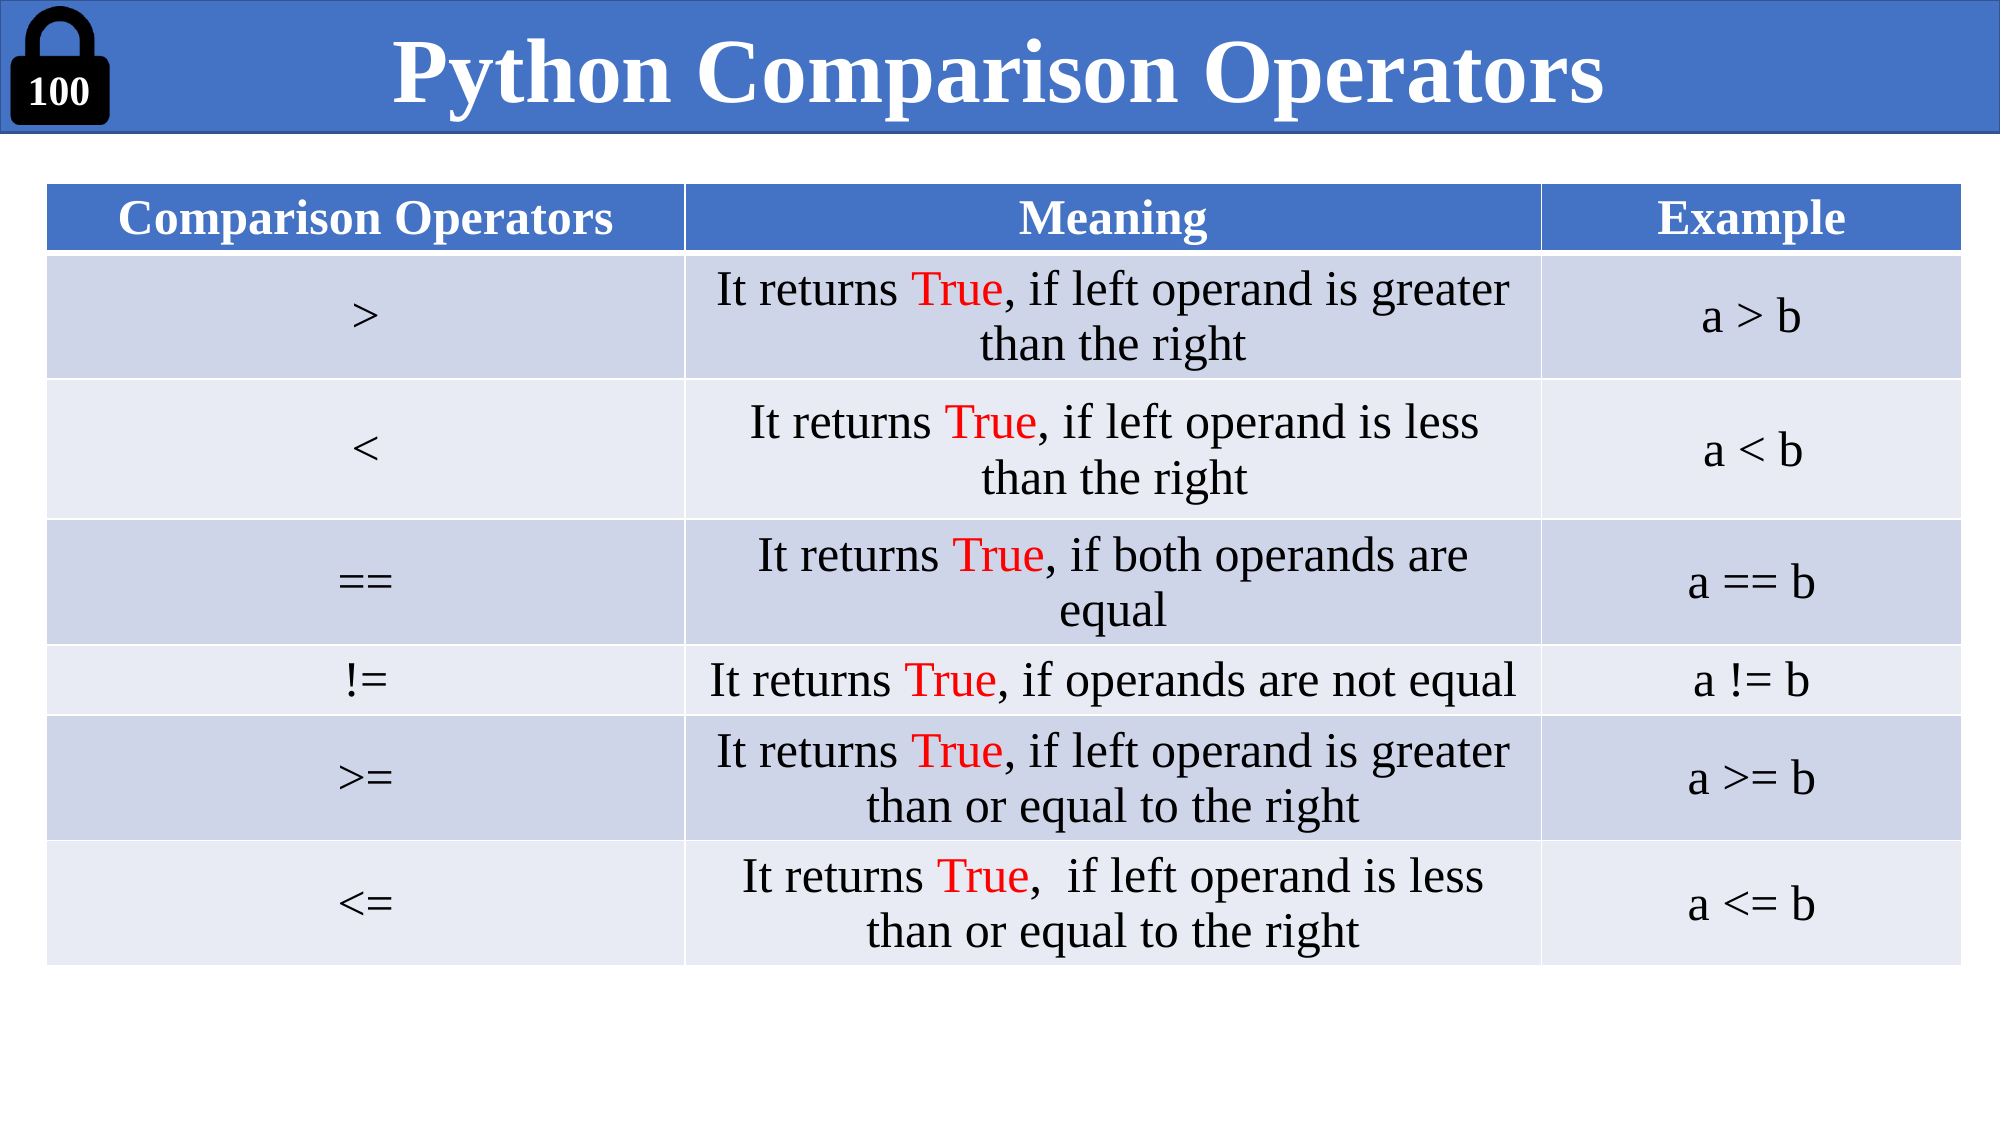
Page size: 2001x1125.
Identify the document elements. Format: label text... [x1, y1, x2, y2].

table_cell < [47, 380, 684, 518]
table_header Comparison Operators [47, 184, 684, 250]
table_cell != [47, 646, 684, 714]
table_cell >= [47, 716, 684, 840]
table_cell It returns True, if operands are not equal [686, 646, 1541, 714]
table_cell It returns True, if left operand is less than or equal to the right [686, 841, 1541, 965]
table_cell It returns True, if both operands are equal [686, 520, 1541, 644]
table_cell == [47, 520, 684, 644]
table_cell a > b [1542, 256, 1961, 378]
table_cell <= [47, 841, 684, 965]
table_cell a < b [1542, 380, 1961, 518]
table_cell It returns True, if left operand is greater than or equal to the right [686, 716, 1541, 840]
table_cell It returns True, if left operand is greater than the right [686, 256, 1541, 378]
text_box Python Comparison Operators [0, 0, 2000, 134]
table_cell a >= b [1542, 716, 1961, 840]
picture [0, 6, 119, 125]
table_cell a <= b [1542, 841, 1961, 965]
table_cell a == b [1542, 520, 1961, 644]
table_cell It returns True, if left operand is less than the right [686, 380, 1541, 518]
table_header Example [1542, 184, 1961, 250]
table_cell a != b [1542, 646, 1961, 714]
table_header Meaning [686, 184, 1541, 250]
table_cell > [47, 256, 684, 378]
